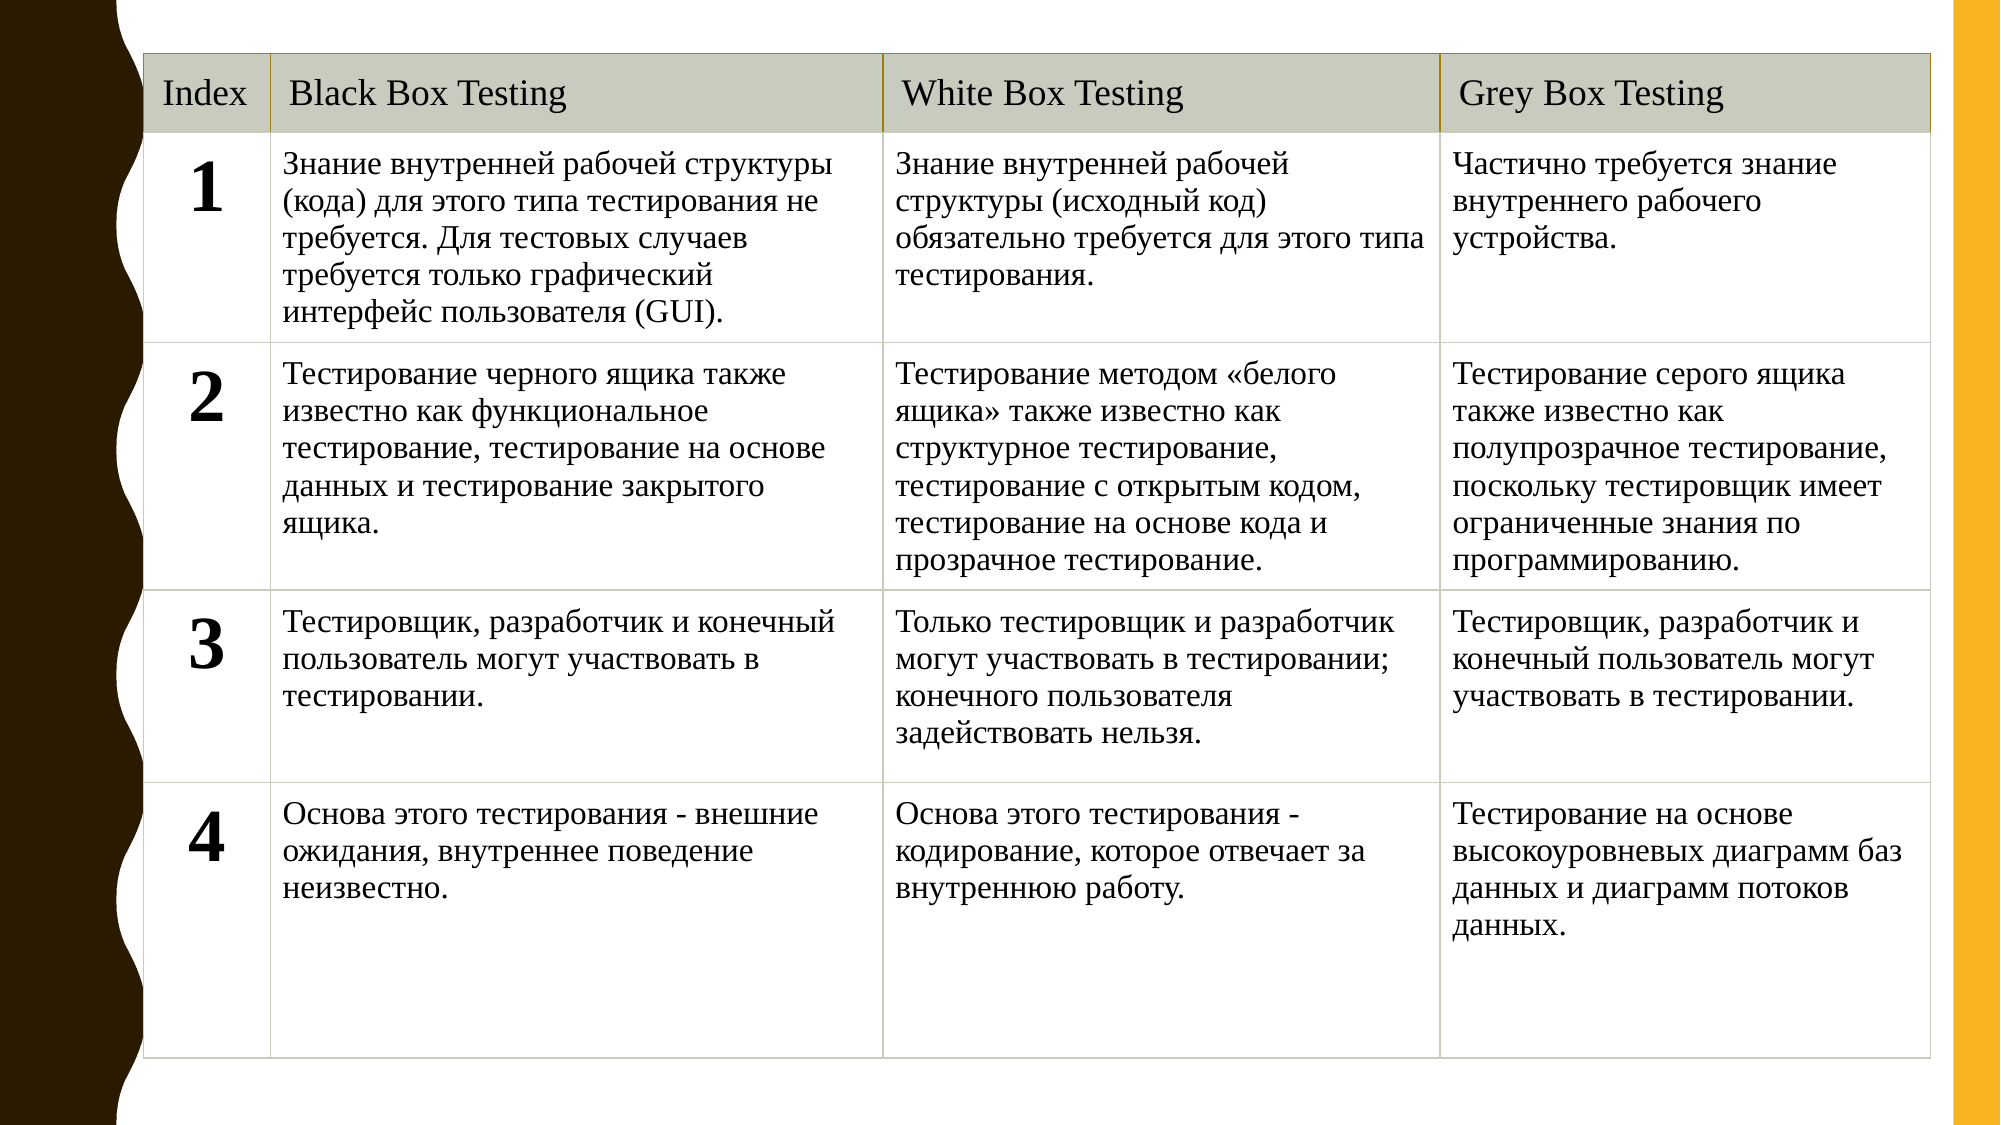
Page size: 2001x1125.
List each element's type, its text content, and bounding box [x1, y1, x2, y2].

table_cell Только тестировщик и разработчик могут участвовать в тестировании; конечного пользователя задействовать нельзя. [884, 591, 1439, 782]
table_cell Основа этого тестирования - внешние ожидания, внутреннее поведение неизвестно. [271, 783, 882, 1057]
table_cell Тестировщик, разработчик и конечный пользователь могут участвовать в тестировании. [1441, 591, 1930, 782]
table_header White Box Testing [884, 54, 1439, 132]
table_cell Знание внутренней рабочей структуры (исходный код) обязательно требуется для этого типа тестирования. [884, 133, 1439, 342]
table_cell Тестирование на основе высокоуровневых диаграмм баз данных и диаграмм потоков данных. [1441, 783, 1930, 1057]
table_header Black Box Testing [271, 54, 882, 132]
table_cell 1 [144, 133, 270, 342]
table_cell Тестировщик, разработчик и конечный пользователь могут участвовать в тестировании. [271, 591, 882, 782]
table_cell Тестирование серого ящика также известно как полупрозрачное тестирование, поскольку тестировщик имеет ограниченные знания по программированию. [1441, 343, 1930, 589]
table_cell Тестирование черного ящика также известно как функциональное тестирование, тестирование на основе данных и тестирование закрытого ящика. [271, 343, 882, 589]
table_cell Знание внутренней рабочей структуры (кода) для этого типа тестирования не требуется. Для тестовых случаев требуется только графический интерфейс пользователя (GUI). [271, 133, 882, 342]
table_cell 4 [144, 783, 270, 1057]
table_cell 3 [144, 591, 270, 782]
table_cell Основа этого тестирования - кодирование, которое отвечает за внутреннюю работу. [884, 783, 1439, 1057]
table_cell Тестирование методом «белого ящика» также известно как структурное тестирование, тестирование с открытым кодом, тестирование на основе кода и прозрачное тестирование. [884, 343, 1439, 589]
table_cell 2 [144, 343, 270, 589]
table_header Index [144, 54, 270, 132]
table_cell Частично требуется знание внутреннего рабочего устройства. [1441, 133, 1930, 342]
table_header Grey Box Testing [1441, 54, 1930, 132]
